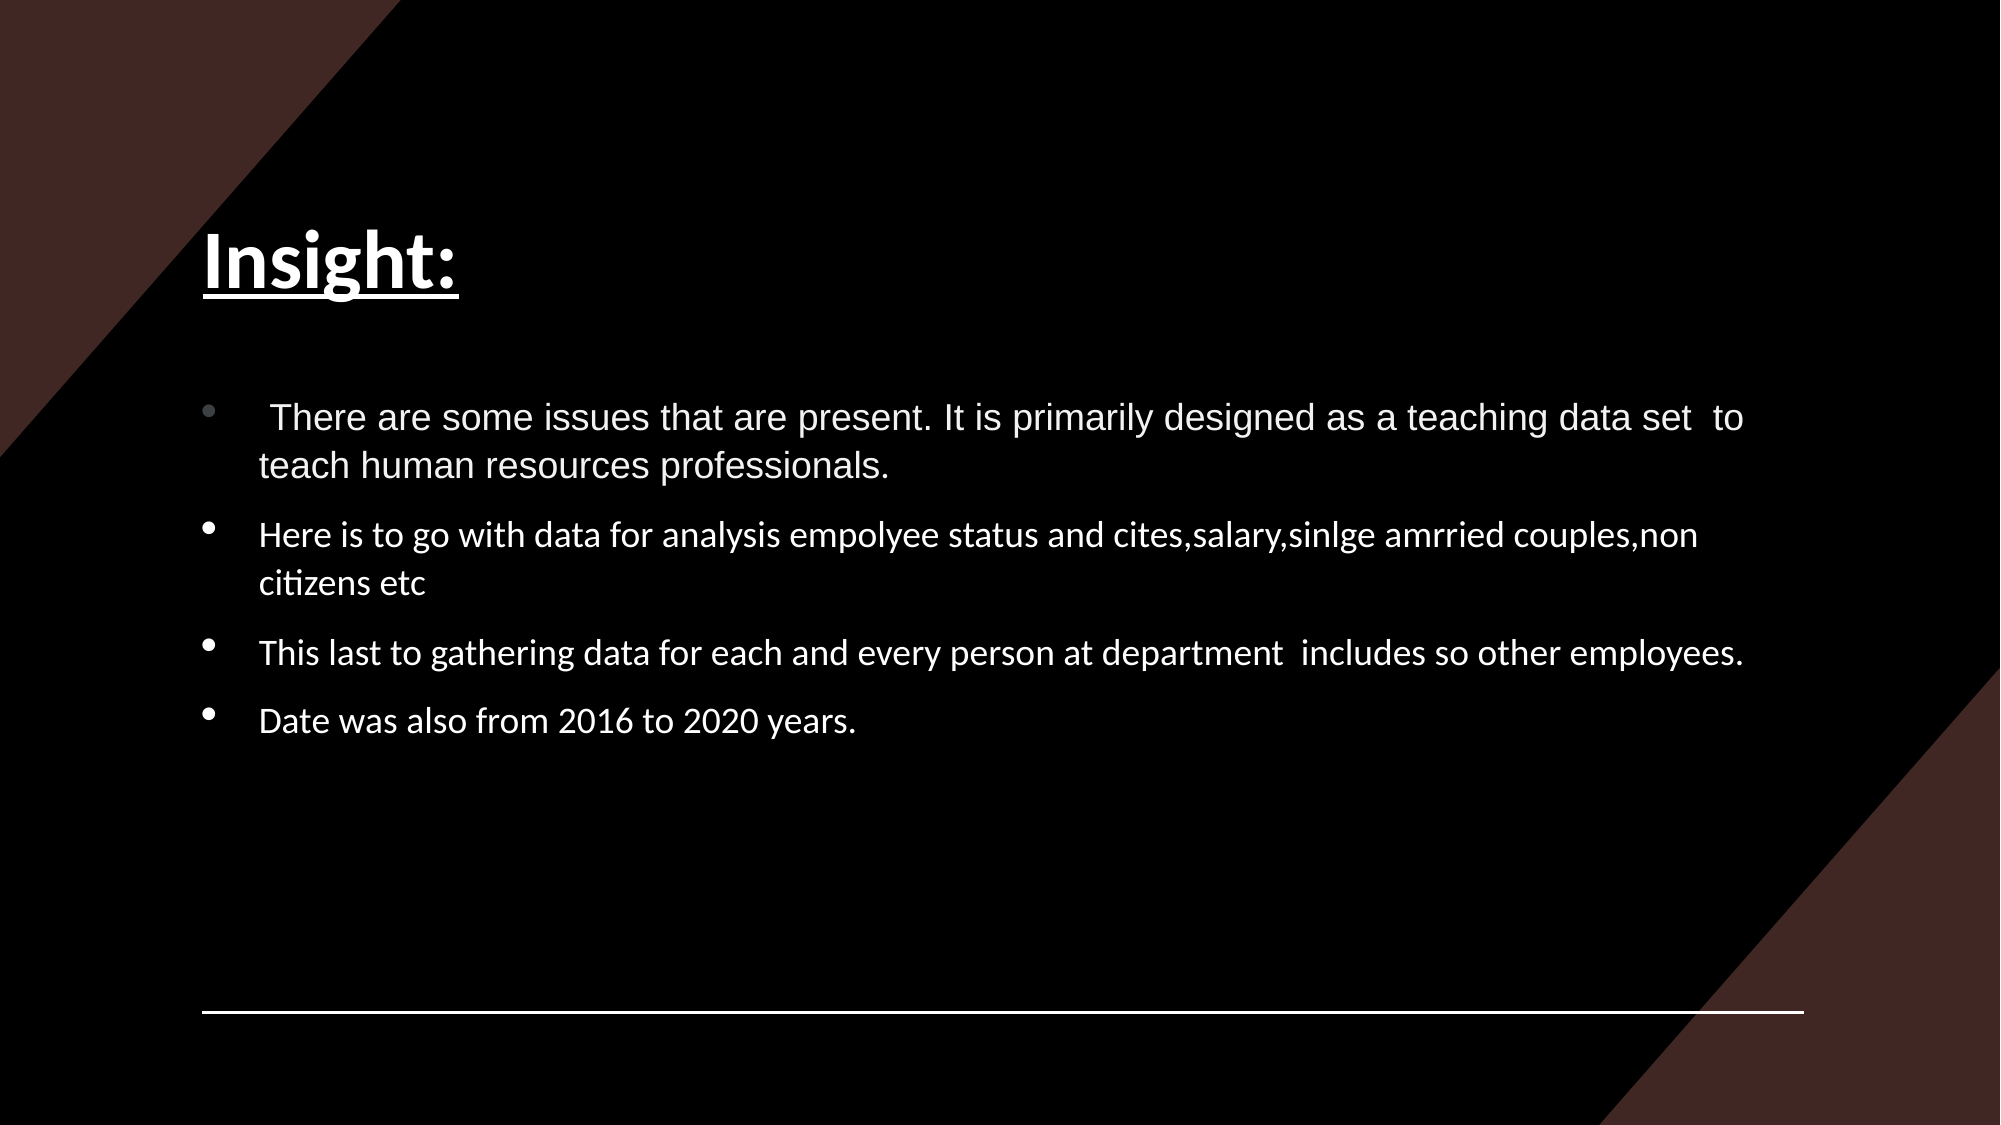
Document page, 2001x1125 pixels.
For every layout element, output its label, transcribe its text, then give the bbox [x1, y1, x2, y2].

title Insight: [187, 143, 1813, 367]
list There are some issues that are present. It is primarily designed as a teaching data set to teach human resources professionals. Here is to go with data for analysis empolyee status and cites,salary,sinlge amrried couples,non citizens etc This last to gathering data for each and every person at department includes so other employees. Date was also from 2016 to 2020 years. [187, 382, 1813, 968]
